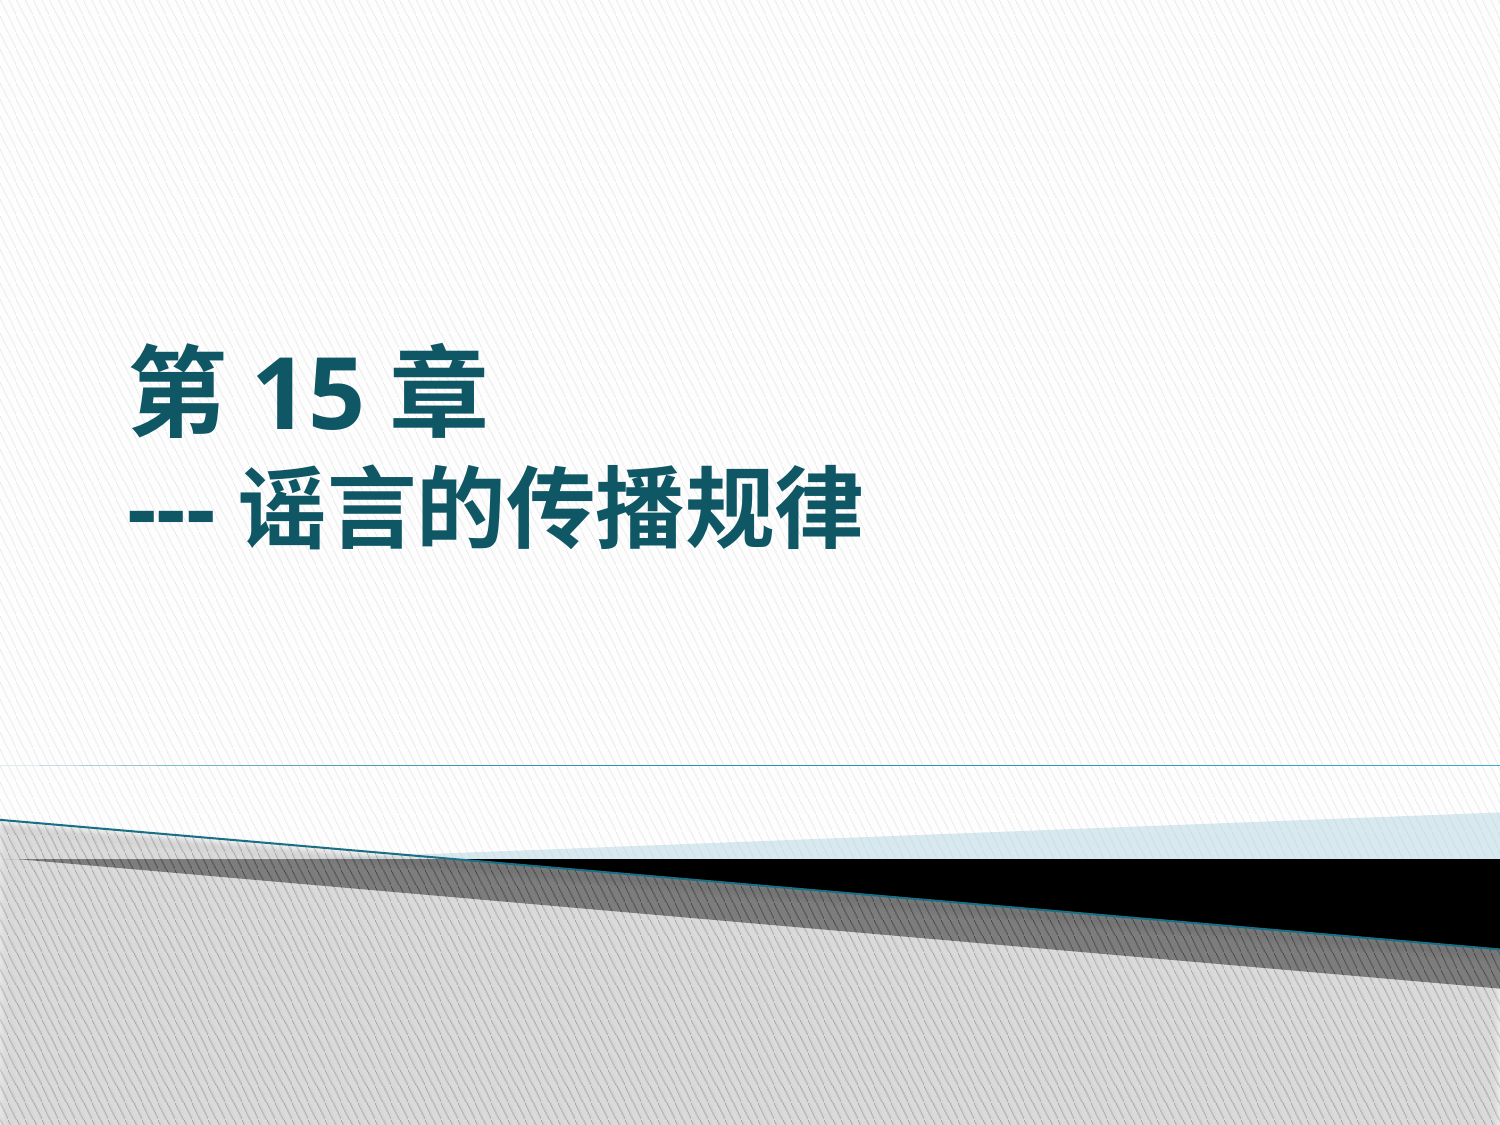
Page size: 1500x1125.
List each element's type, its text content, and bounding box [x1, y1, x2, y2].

title 第15章 ---谣言的传播规律 [112, 267, 1388, 568]
picture [5, 859, 1500, 989]
